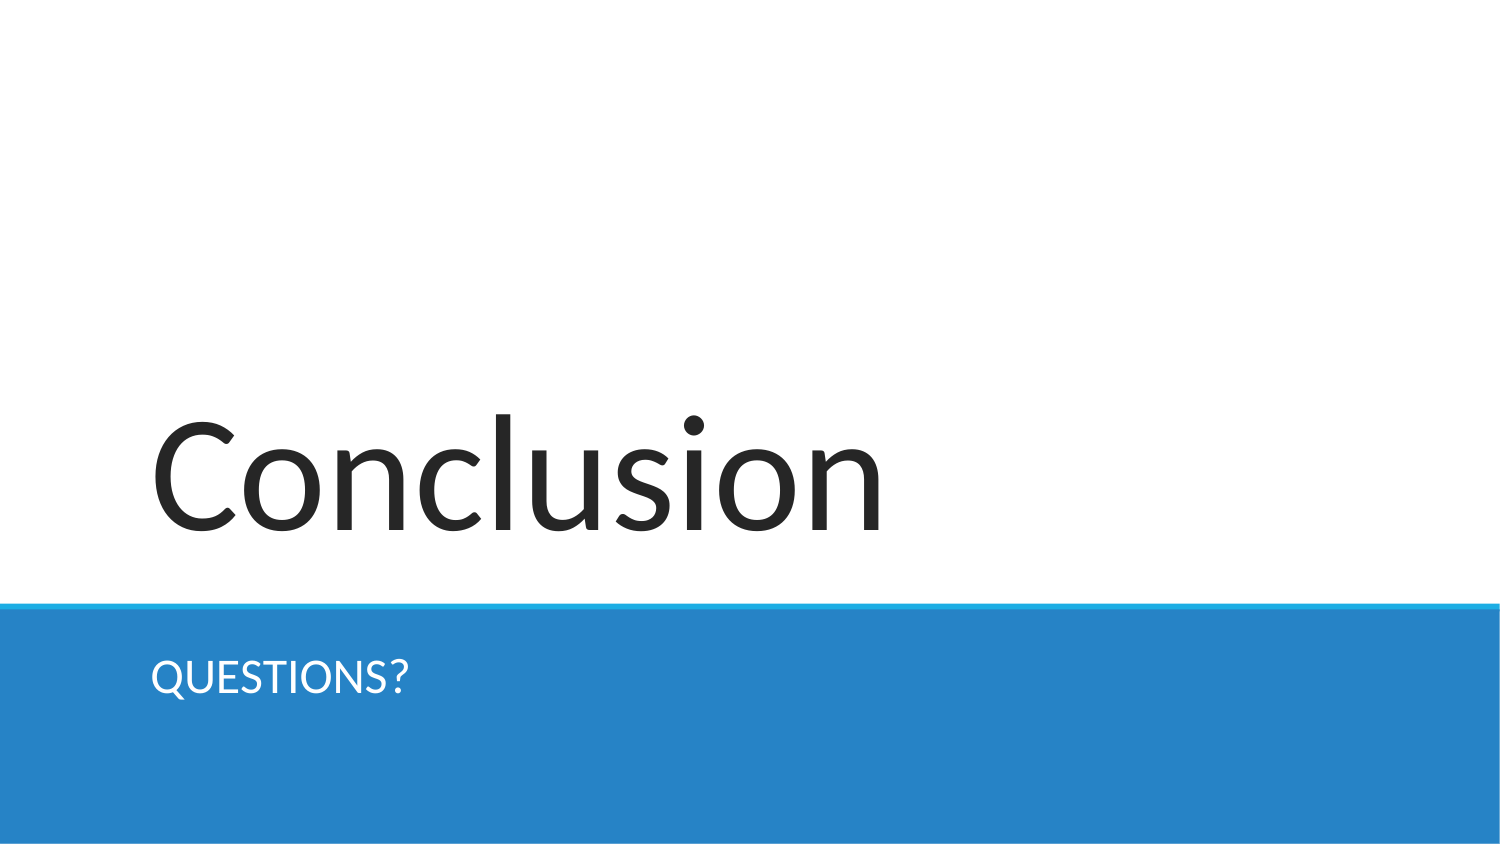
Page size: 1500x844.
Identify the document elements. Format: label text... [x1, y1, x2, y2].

title Conclusion [135, 93, 1373, 573]
text_box [0, 0, 1500, 603]
list QUESTIONS? [135, 642, 1373, 784]
text_box [0, 609, 1500, 844]
text_box [0, 603, 1500, 609]
